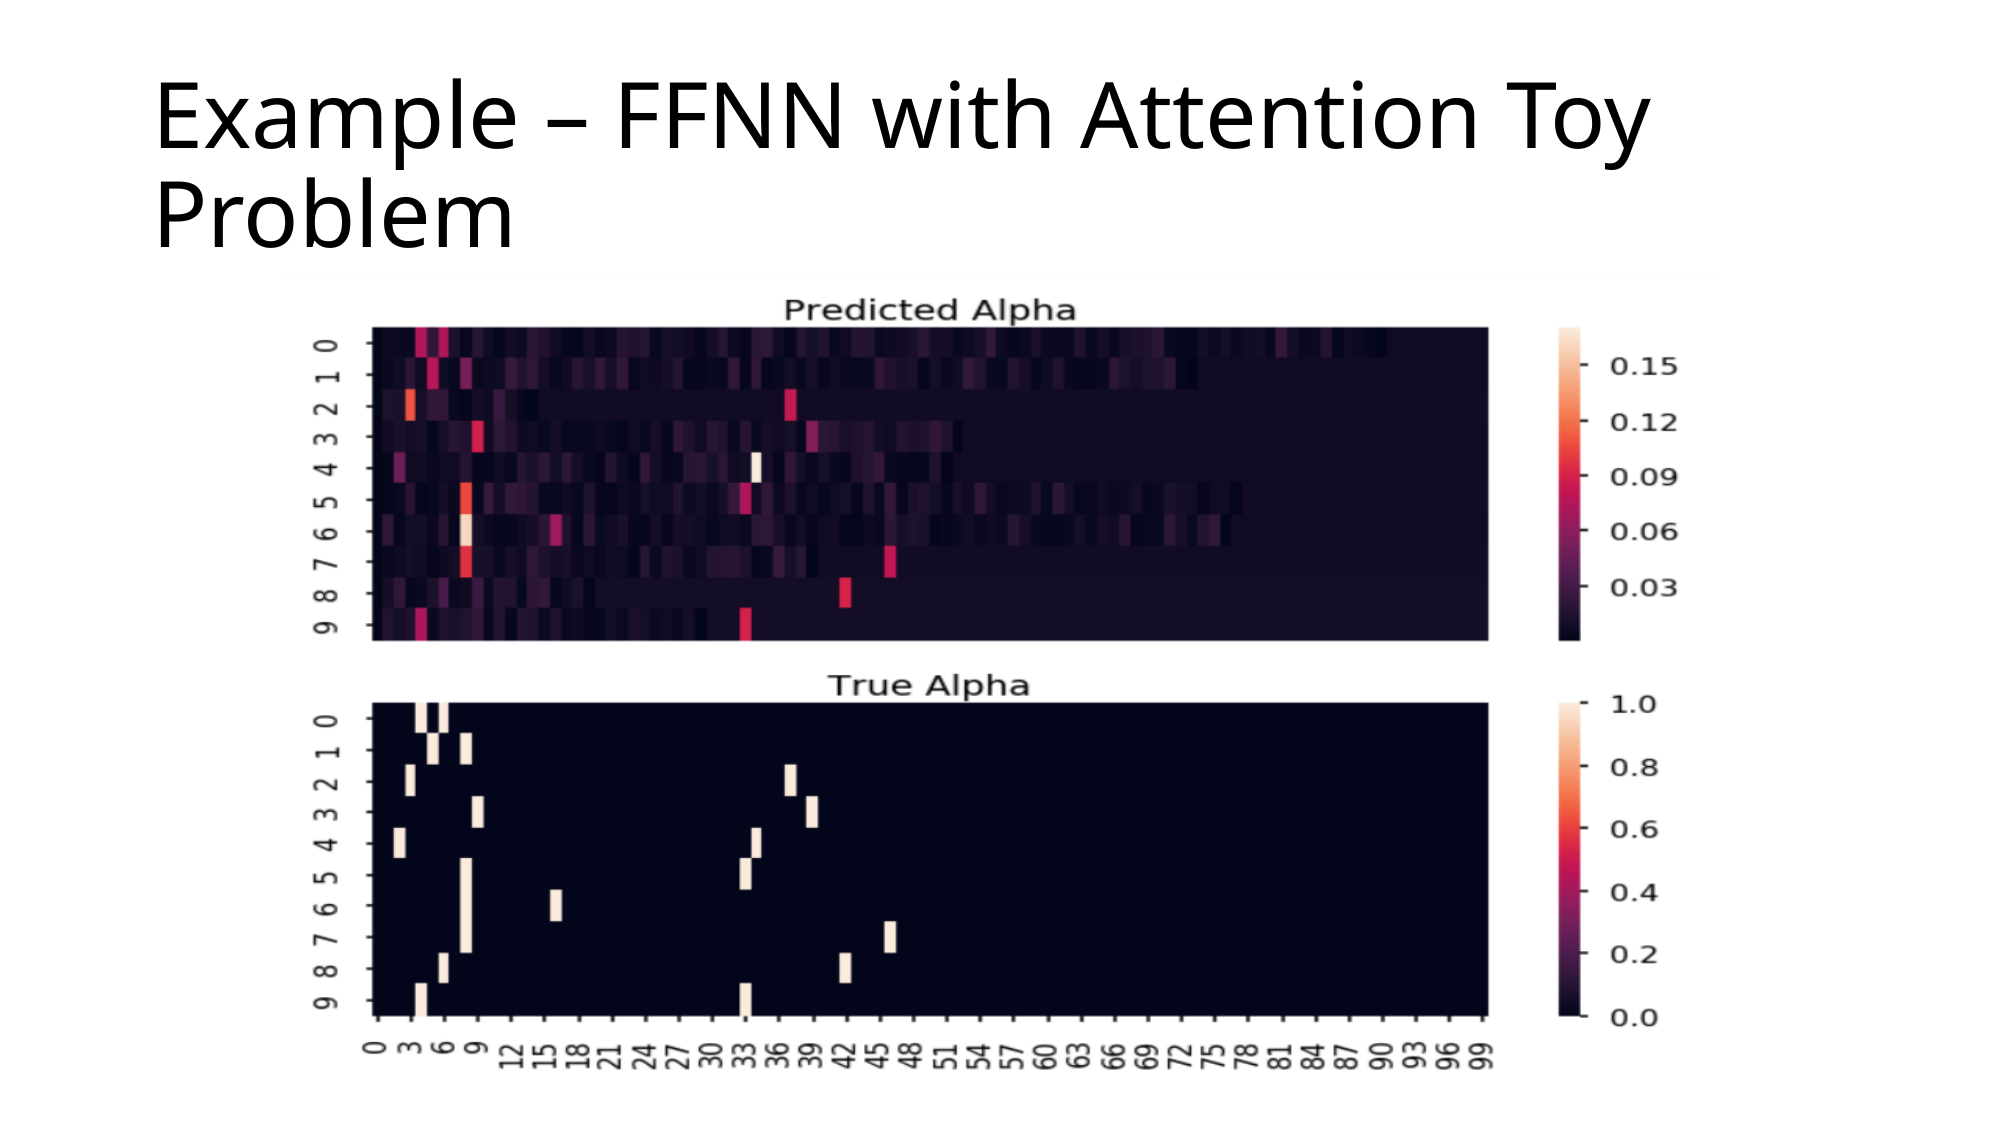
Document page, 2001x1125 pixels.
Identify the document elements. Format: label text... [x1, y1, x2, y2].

title Example – FFNN with Attention Toy Problem [137, 59, 1863, 278]
picture [283, 277, 1717, 1088]
